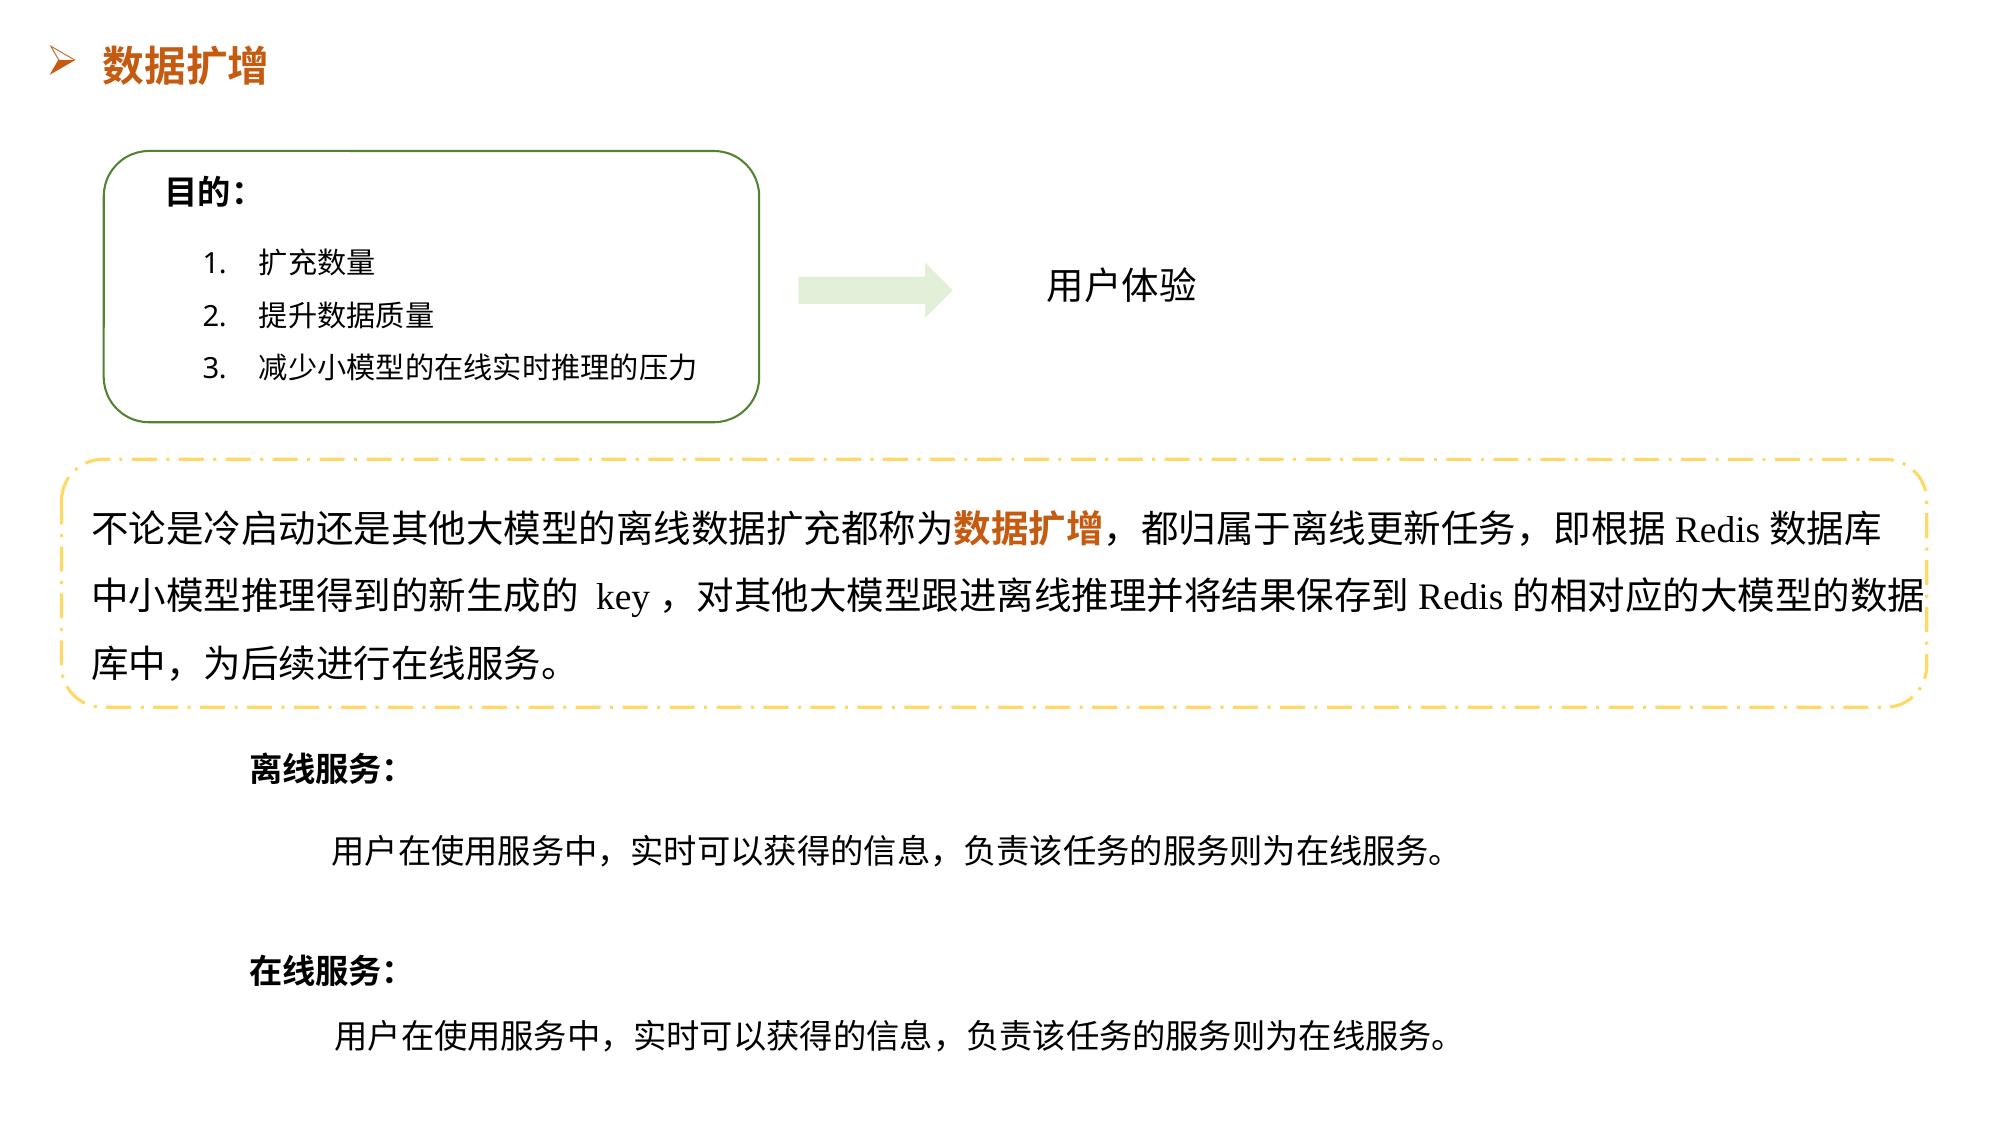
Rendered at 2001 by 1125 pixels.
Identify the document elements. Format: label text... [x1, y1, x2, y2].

text_box 用户在使用服务中，实时可以获得的信息，负责该任务的服务则为在线服务。 [317, 823, 1478, 878]
text_box 用户在使用服务中，实时可以获得的信息，负责该任务的服务则为在线服务。 [319, 1007, 1480, 1063]
text_box 离线服务： [234, 740, 431, 795]
text_box [102, 149, 761, 424]
text_box [798, 262, 953, 318]
text_box 用户体验 [1031, 254, 1212, 315]
text_box 不论是冷启动还是其他大模型的离线数据扩充都称为数据扩增，都归属于离线更新任务，即根据Redis数据库 中小模型推理得到的新生成的 key，对其他大模型跟进离线推理并将结果保存到Redis的相对应的大模型的数据 库中，为后续进行在线服务。 [1918, 474, 1940, 693]
text_box 在线服务： [234, 942, 431, 998]
text_box 数据扩增 [31, 32, 285, 98]
text_box [60, 458, 1928, 709]
